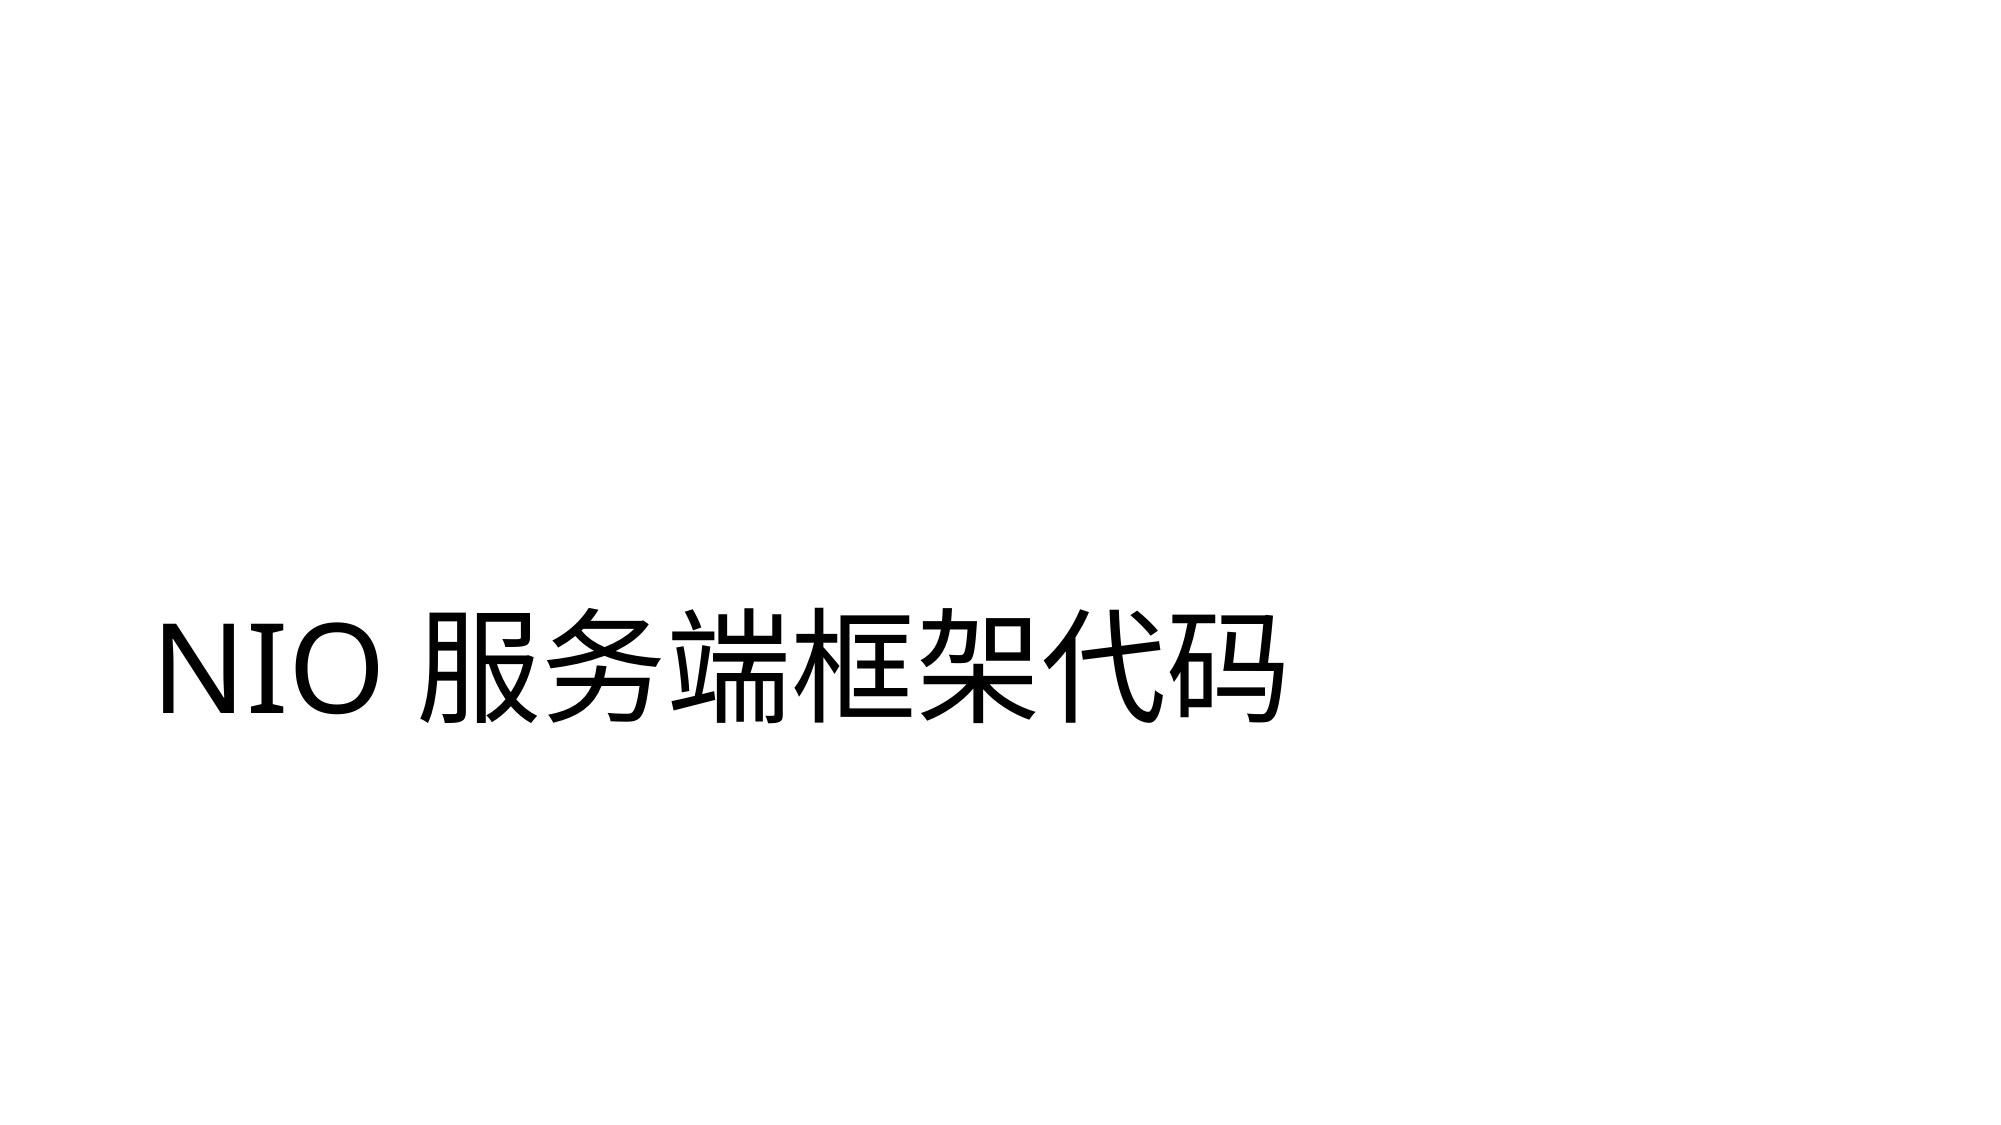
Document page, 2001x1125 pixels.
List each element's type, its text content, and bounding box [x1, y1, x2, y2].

title NIO服务端框架代码 [136, 280, 1862, 749]
